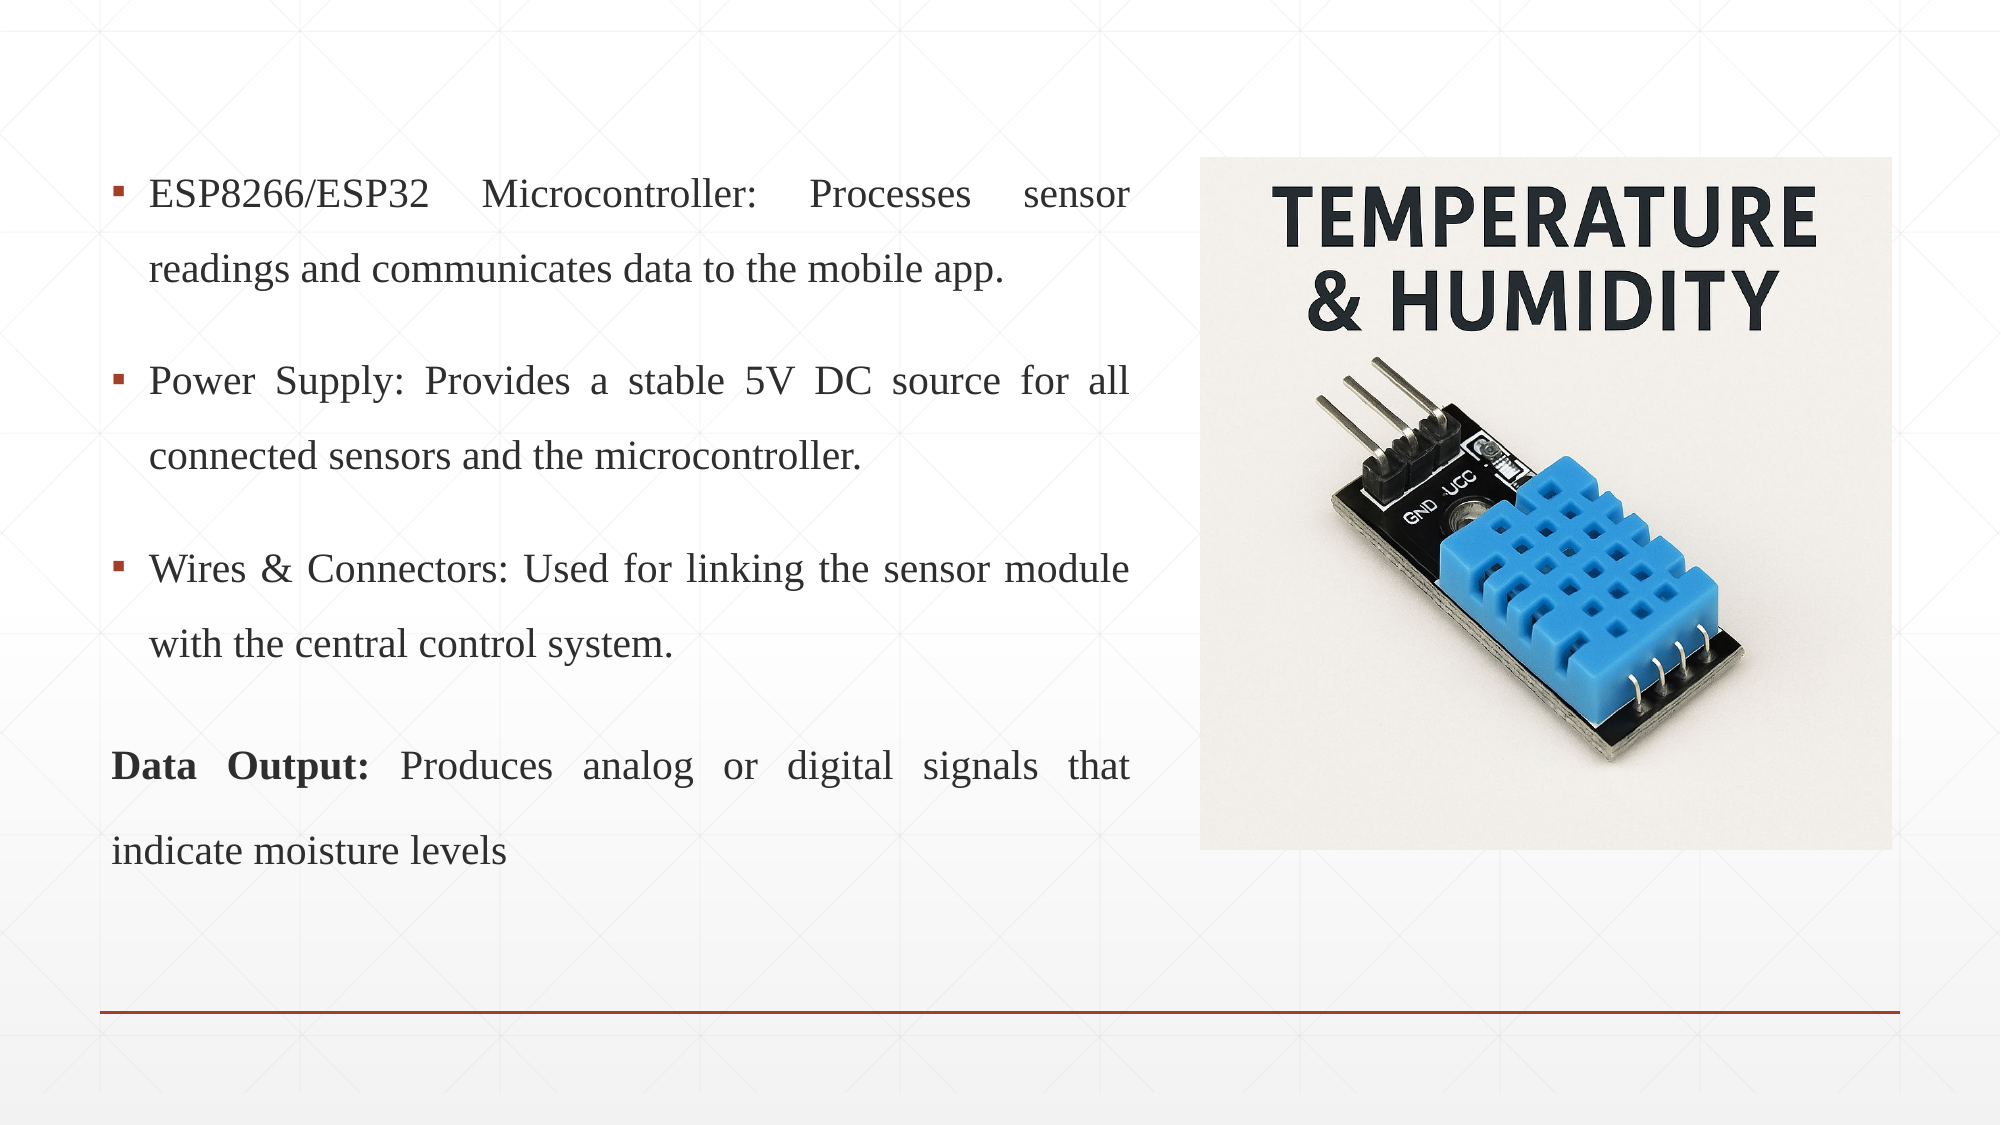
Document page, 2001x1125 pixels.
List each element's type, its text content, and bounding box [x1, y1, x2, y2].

picture [1199, 157, 1892, 850]
list ESP8266/ESP32 Microcontroller: Processes sensor readings and communicates data to the mobile app. Power Supply: Provides a stable 5V DC source for all connected sensors and the microcontroller. Wires & Connectors: Used for linking the sensor module with the central control system. Data Output: Produces analog or digital signals that indicate moisture levels [96, 133, 1147, 992]
